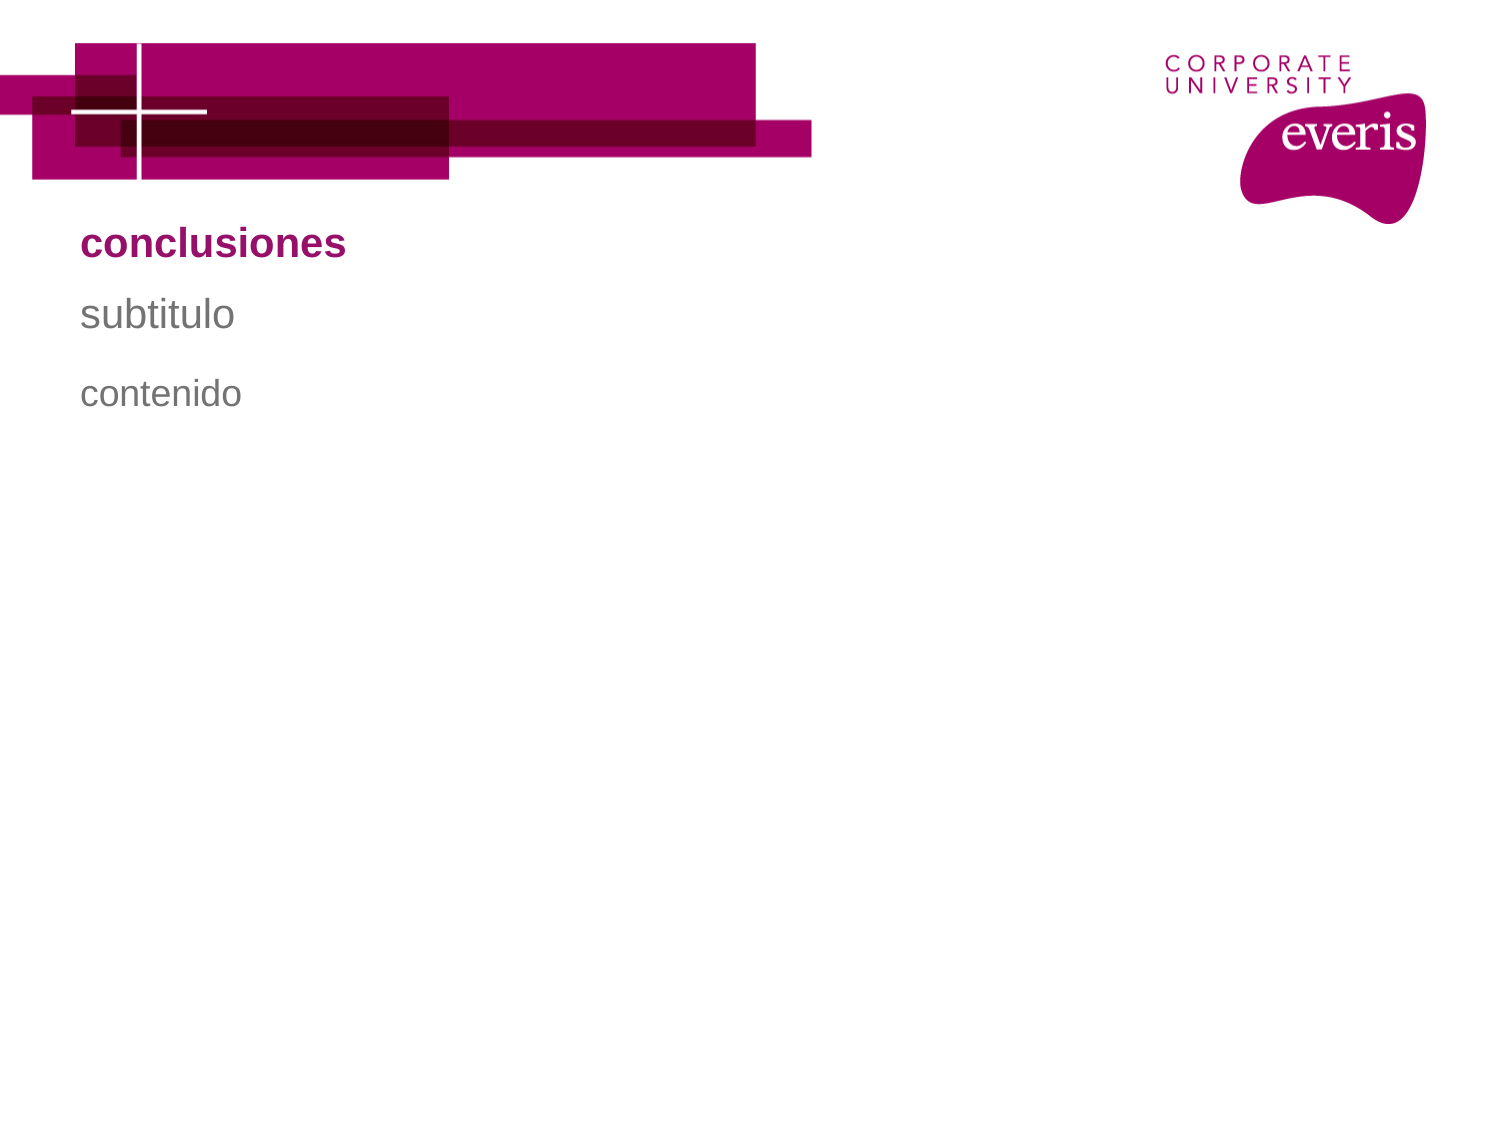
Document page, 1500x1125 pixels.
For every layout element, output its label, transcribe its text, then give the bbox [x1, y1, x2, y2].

list contenido [64, 361, 1424, 1047]
list subtitulo [64, 278, 1424, 350]
picture [0, 0, 1500, 234]
title conclusiones [64, 208, 1424, 278]
